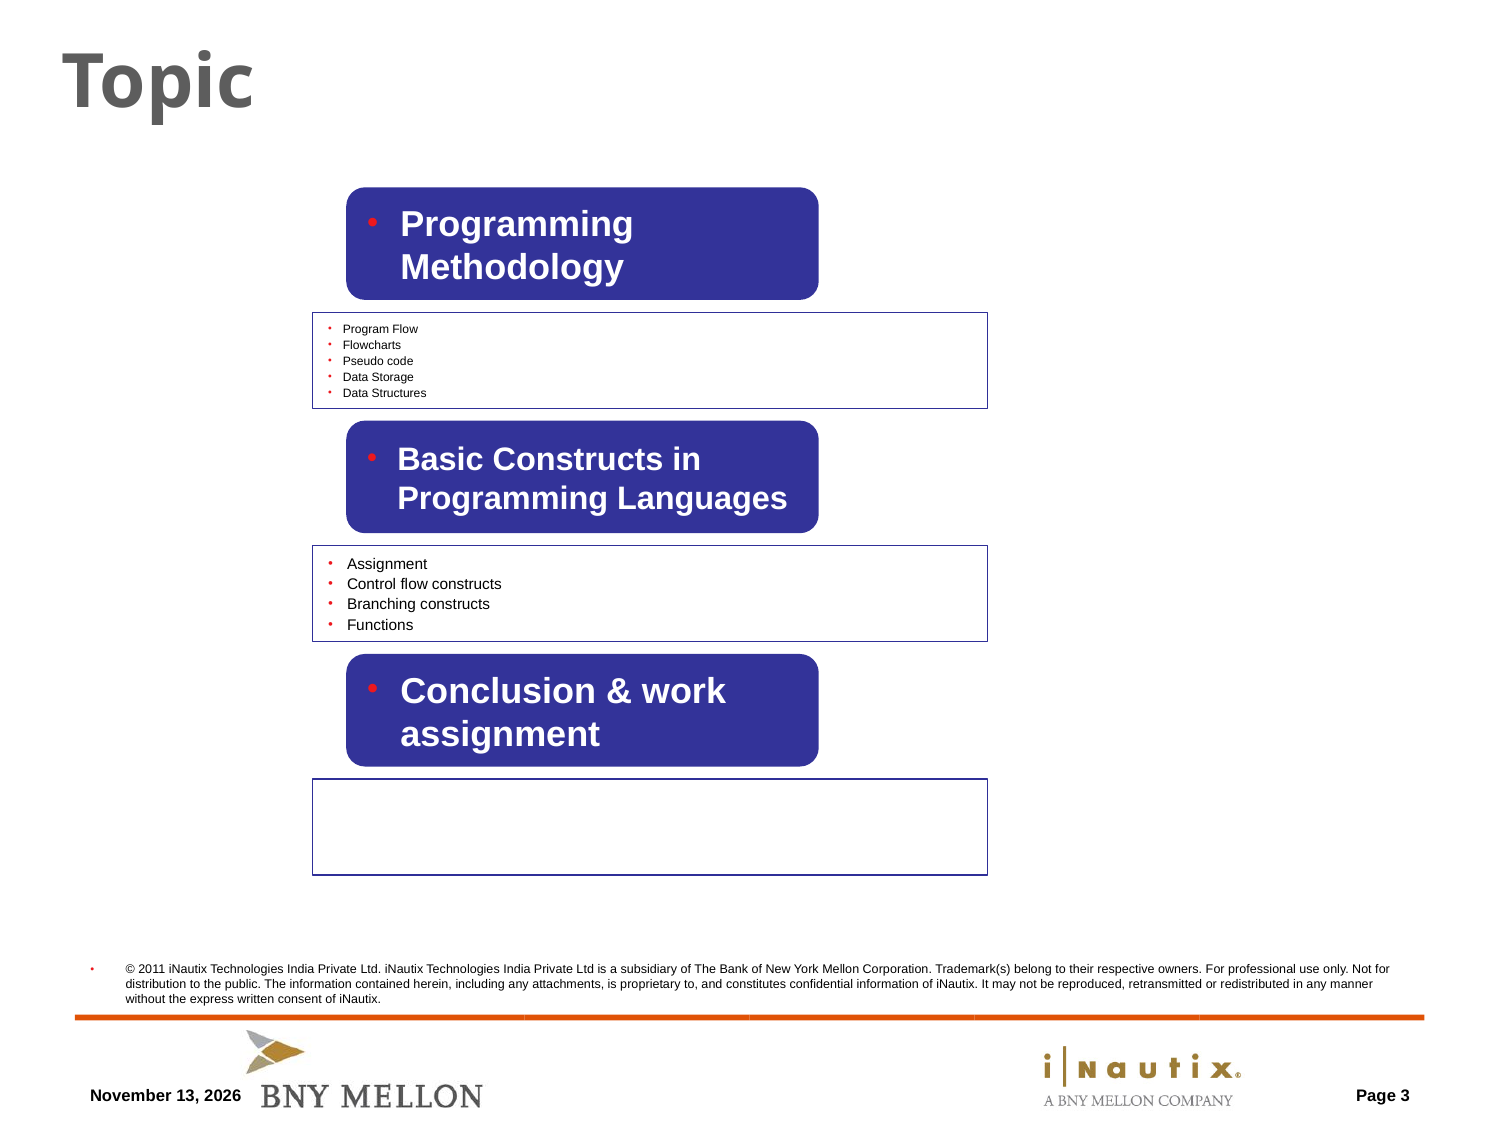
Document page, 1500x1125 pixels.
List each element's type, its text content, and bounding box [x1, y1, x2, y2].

picture [1037, 1037, 1112, 1111]
text_box Topic [46, 24, 270, 130]
slide_number Page 3 [1112, 1037, 1426, 1113]
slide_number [74, 1037, 388, 1113]
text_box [312, 174, 988, 876]
picture [225, 1022, 511, 1125]
